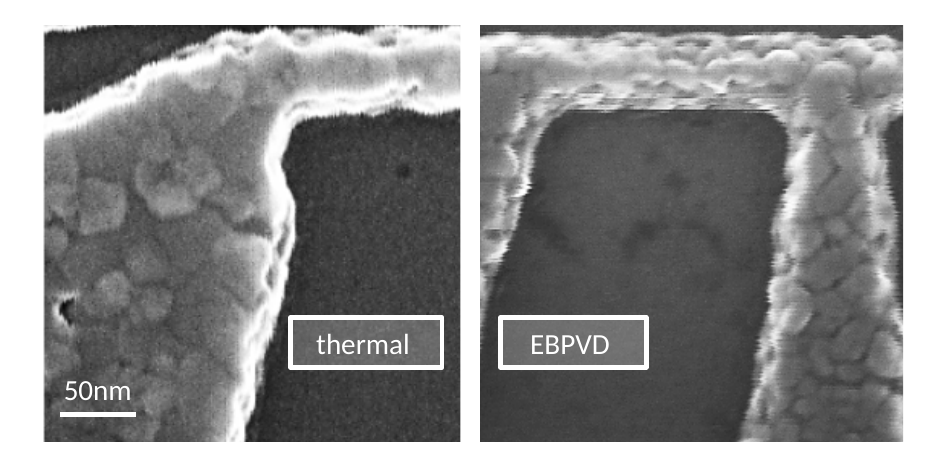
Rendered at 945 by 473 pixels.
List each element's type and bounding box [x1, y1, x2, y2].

picture [479, 25, 904, 442]
picture [36, 17, 461, 449]
